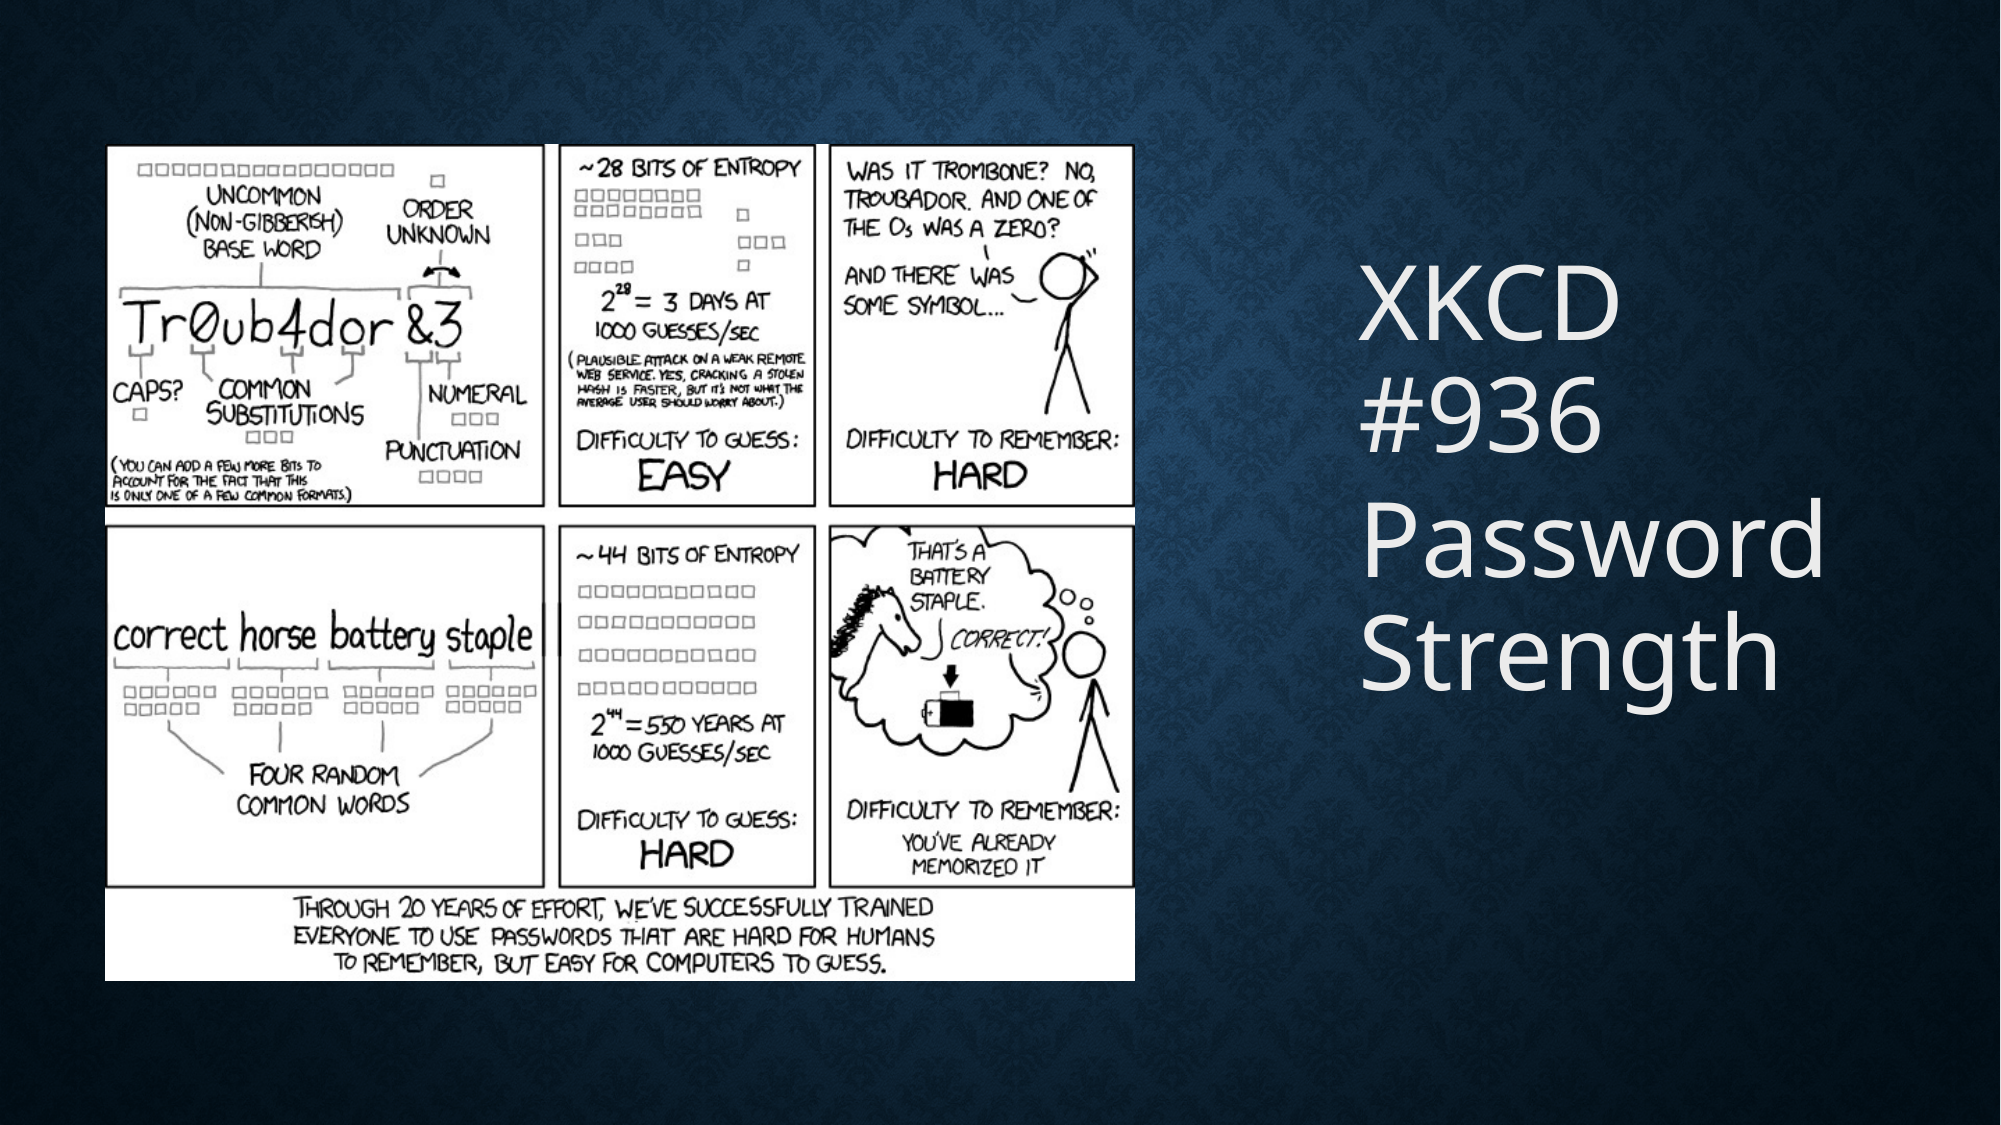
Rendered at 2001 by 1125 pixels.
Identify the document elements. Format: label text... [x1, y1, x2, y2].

text_box XKCD #936 Password Strength [1343, 217, 1894, 721]
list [105, 144, 1135, 981]
